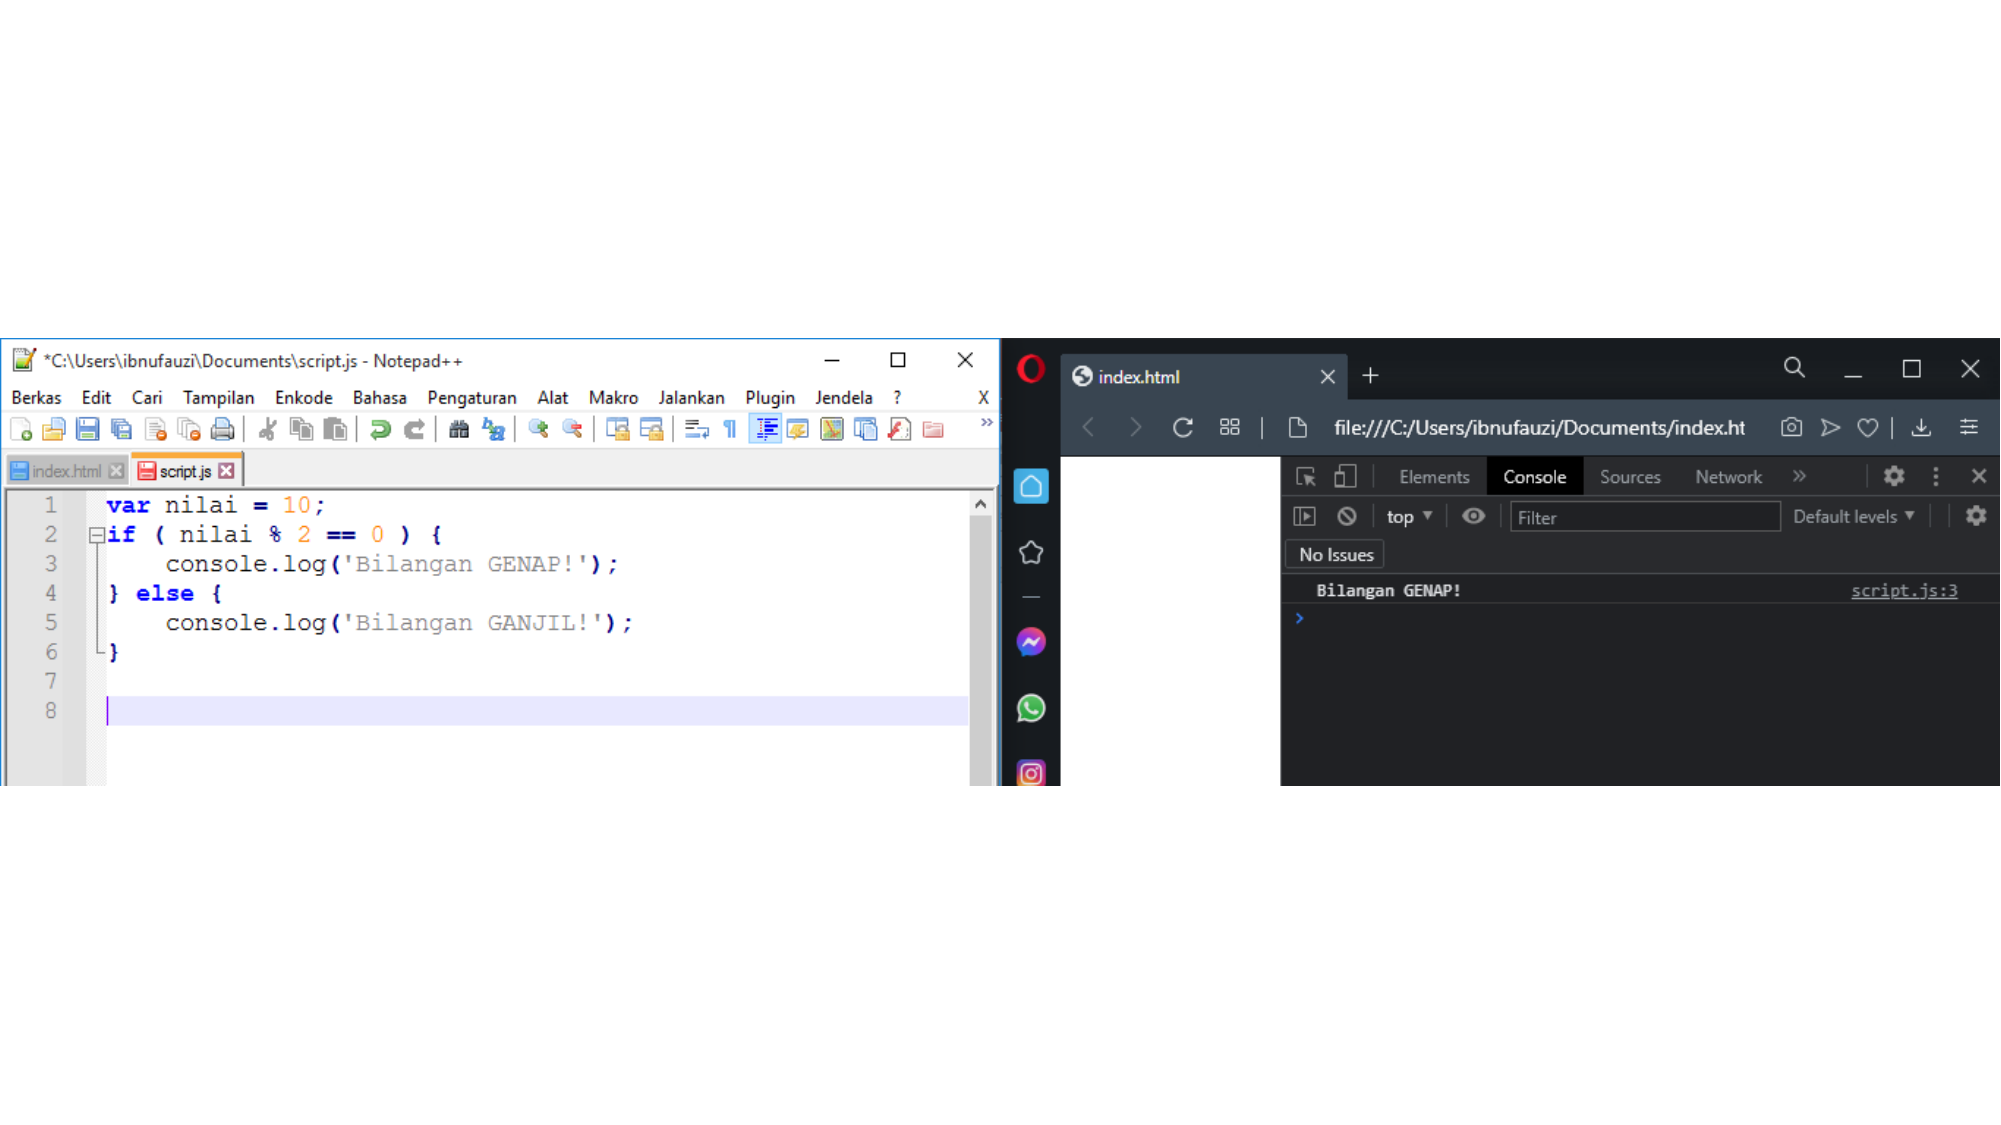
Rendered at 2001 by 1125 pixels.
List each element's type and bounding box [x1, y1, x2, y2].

picture [0, 338, 2000, 786]
